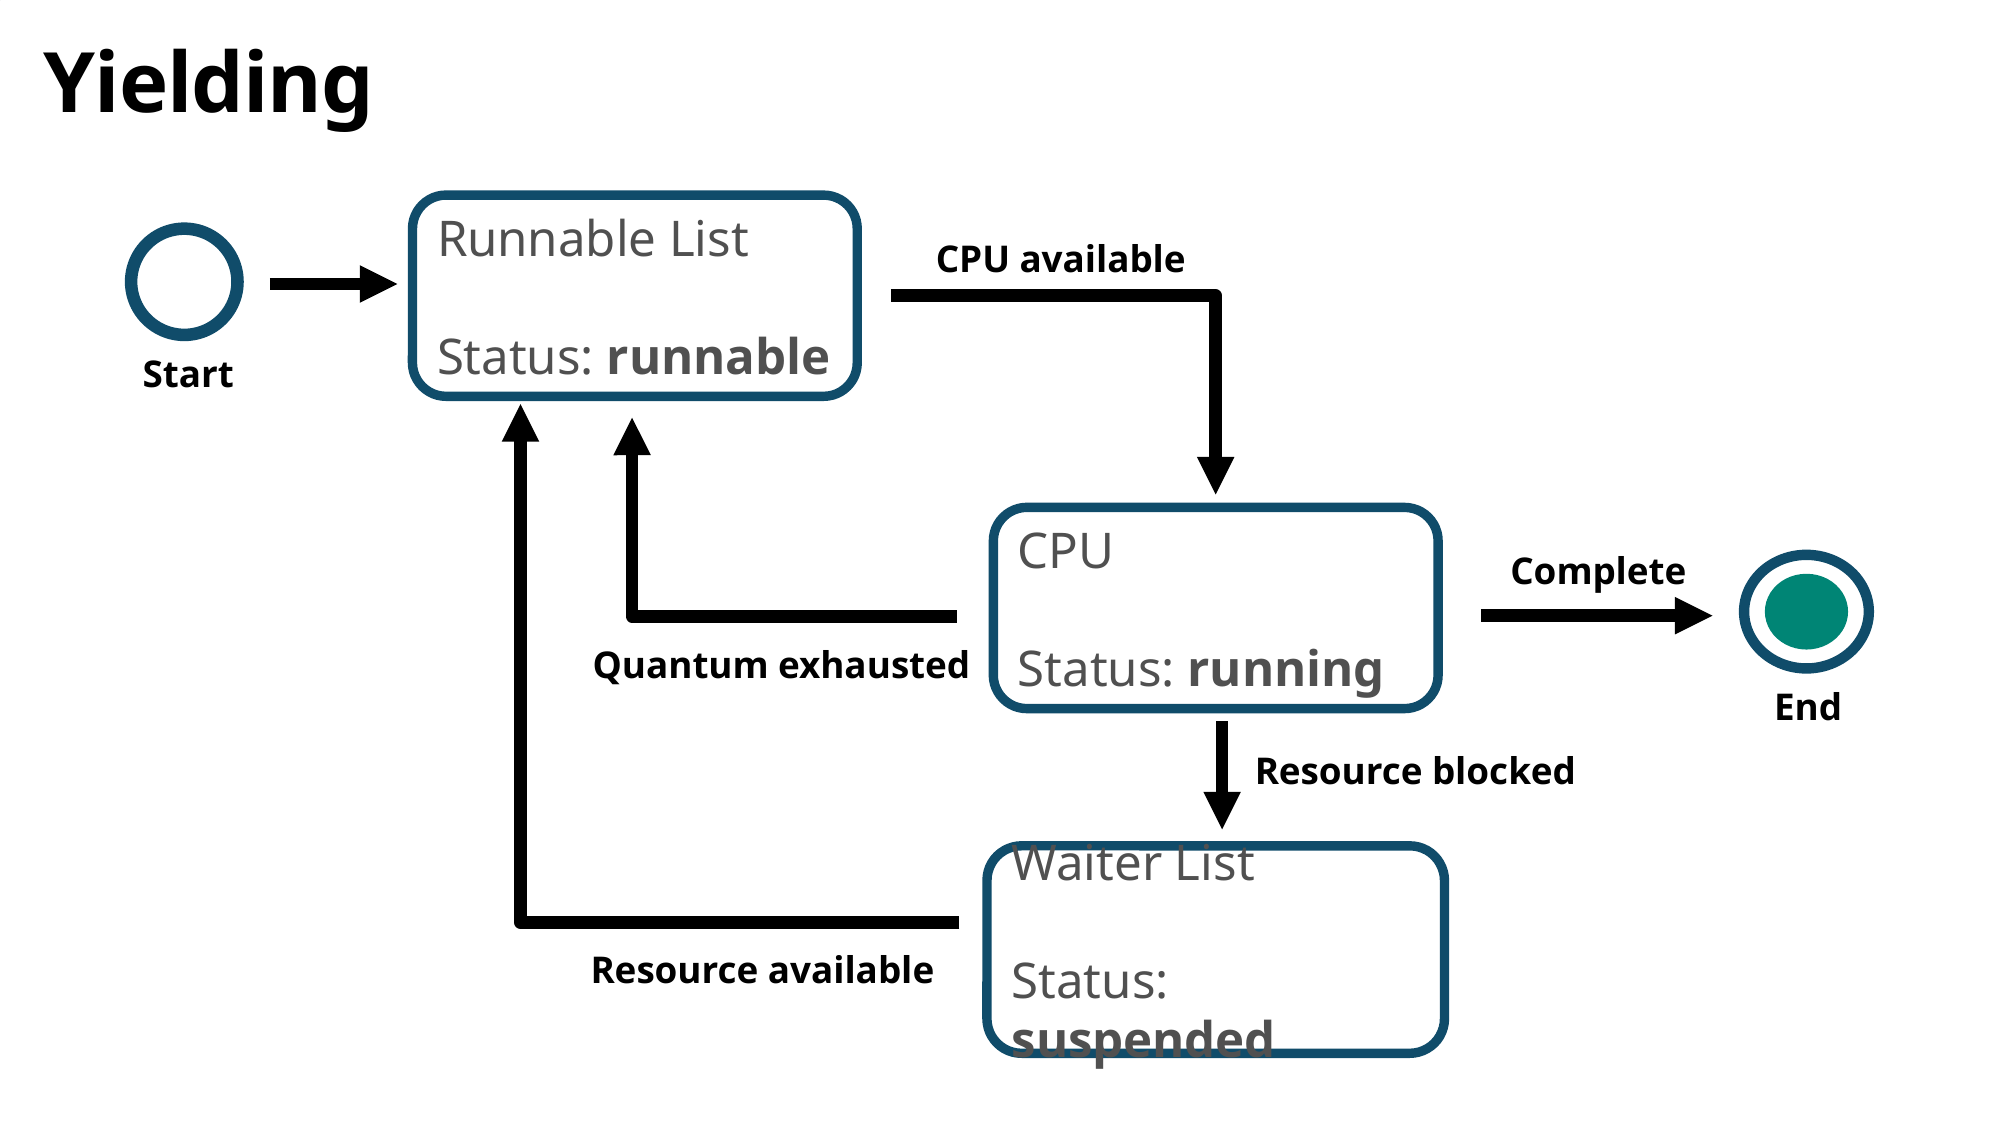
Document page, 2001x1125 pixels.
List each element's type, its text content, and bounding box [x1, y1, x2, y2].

title Yielding [43, 53, 1956, 130]
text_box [131, 195, 1869, 1054]
